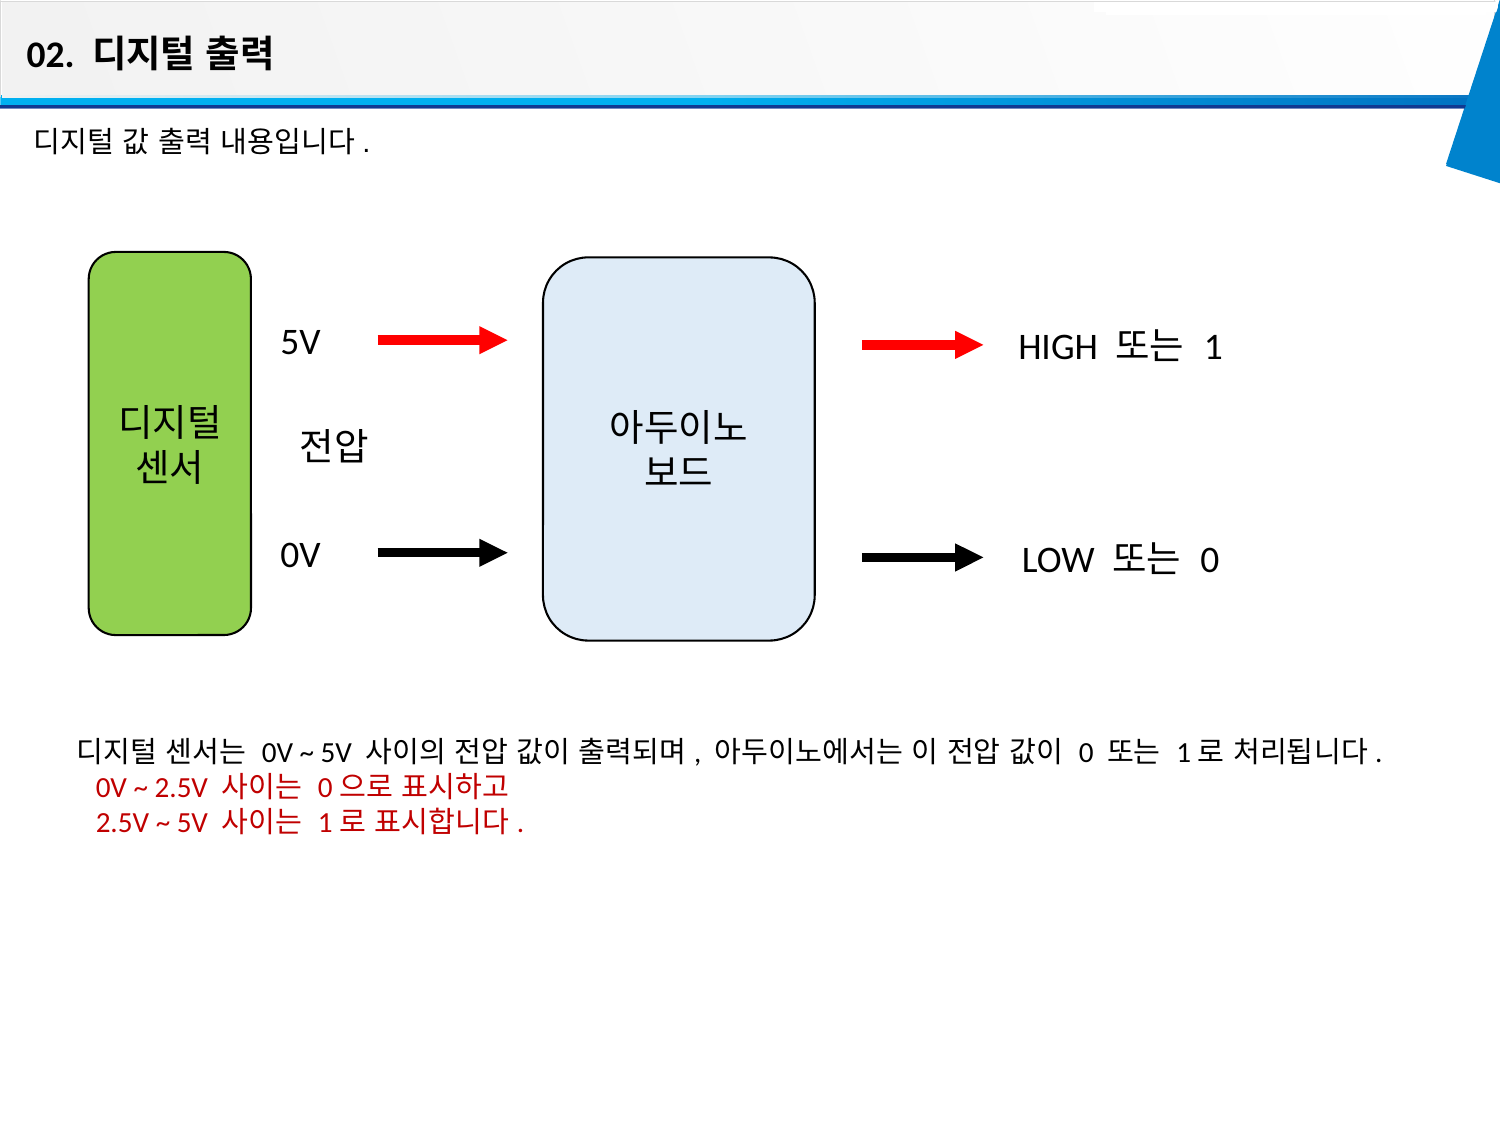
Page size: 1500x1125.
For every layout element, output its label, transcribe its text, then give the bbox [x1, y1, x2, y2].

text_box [1446, 1, 1500, 184]
text_box 디지털 값 출력 내용입니다. [33, 123, 1426, 159]
text_box LOW 또는 0 [1006, 527, 1235, 587]
text_box 전압 [284, 415, 384, 476]
text_box 디지털 센서 [87, 250, 253, 637]
text_box 5V [265, 309, 336, 370]
text_box 0V [265, 522, 336, 583]
text_box 아두이노 보드 [541, 256, 816, 642]
text_box HIGH 또는 1 [1003, 314, 1238, 375]
text_box 디지털 센서는 0V ~ 5V 사이의 전압 값이 출력되며, 아두이노에서는 이 전압 값이 0 또는 1로 처리됩니다. 0V ~ 2.5V 사이는 0으로 표시하고 2.5V ~ 5V 사이는 1로 표시합니다. [61, 725, 1447, 846]
text_box 02. 디지털 출력 [11, 22, 291, 83]
